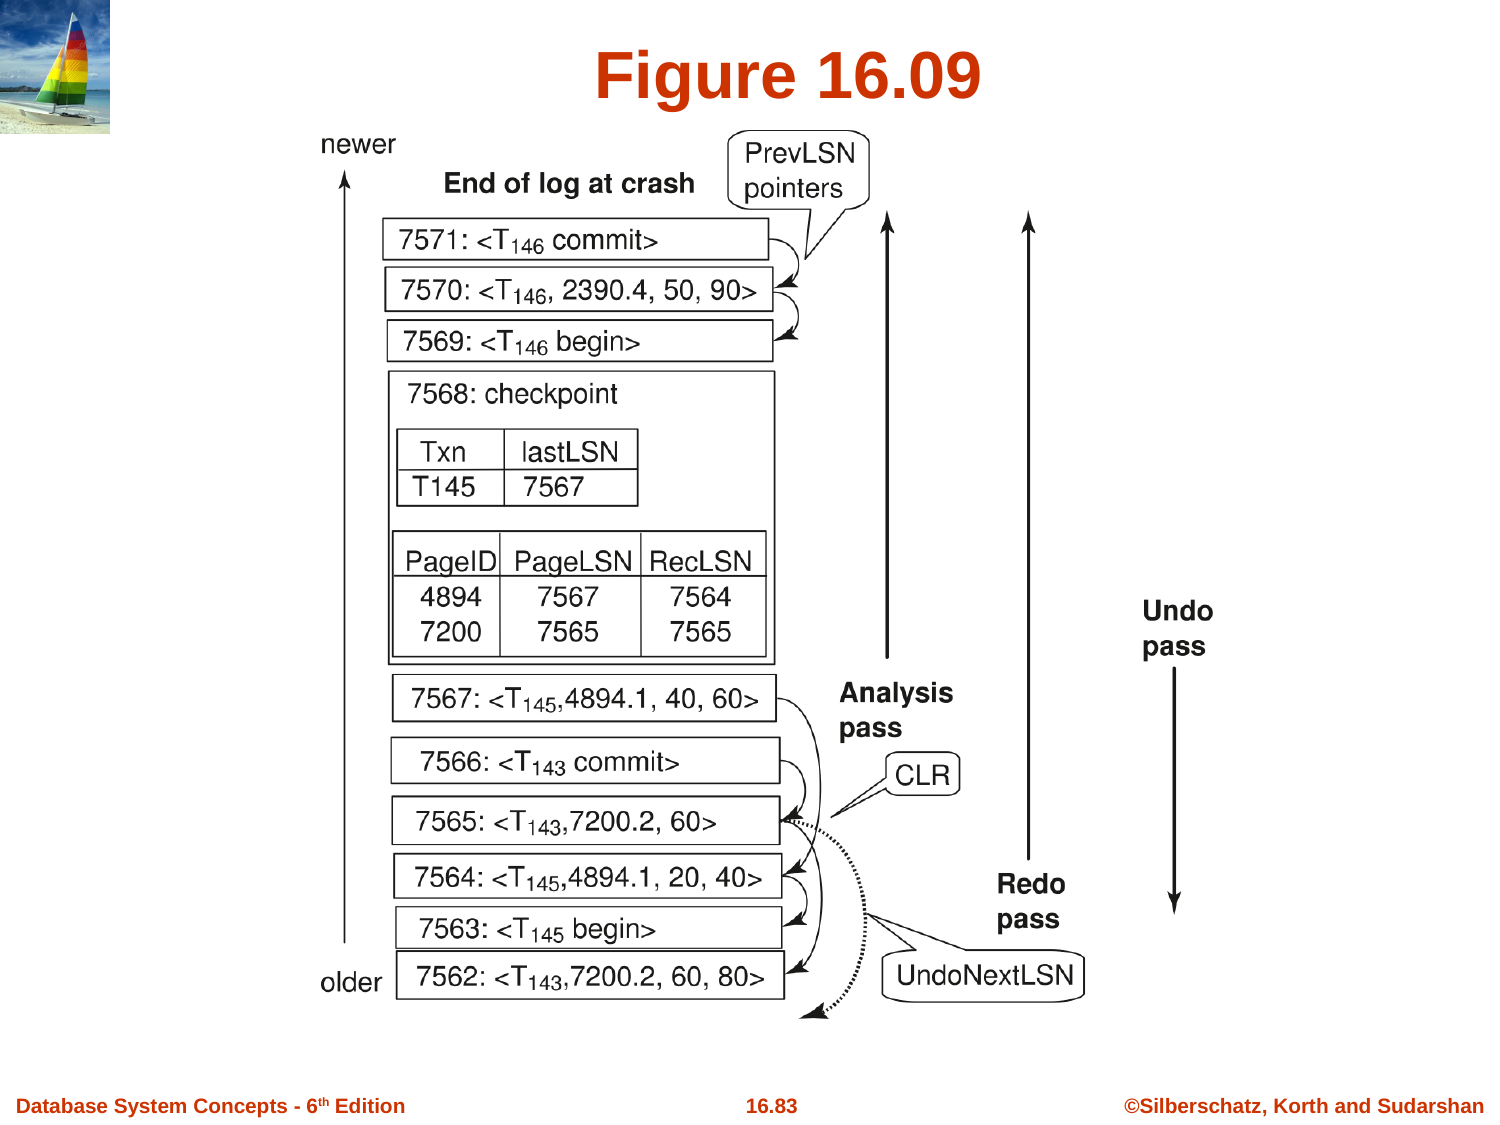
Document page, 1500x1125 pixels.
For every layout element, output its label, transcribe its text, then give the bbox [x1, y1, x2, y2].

picture [0, 0, 110, 134]
picture [320, 125, 1214, 1019]
title Figure 16.09 [125, 18, 1452, 120]
